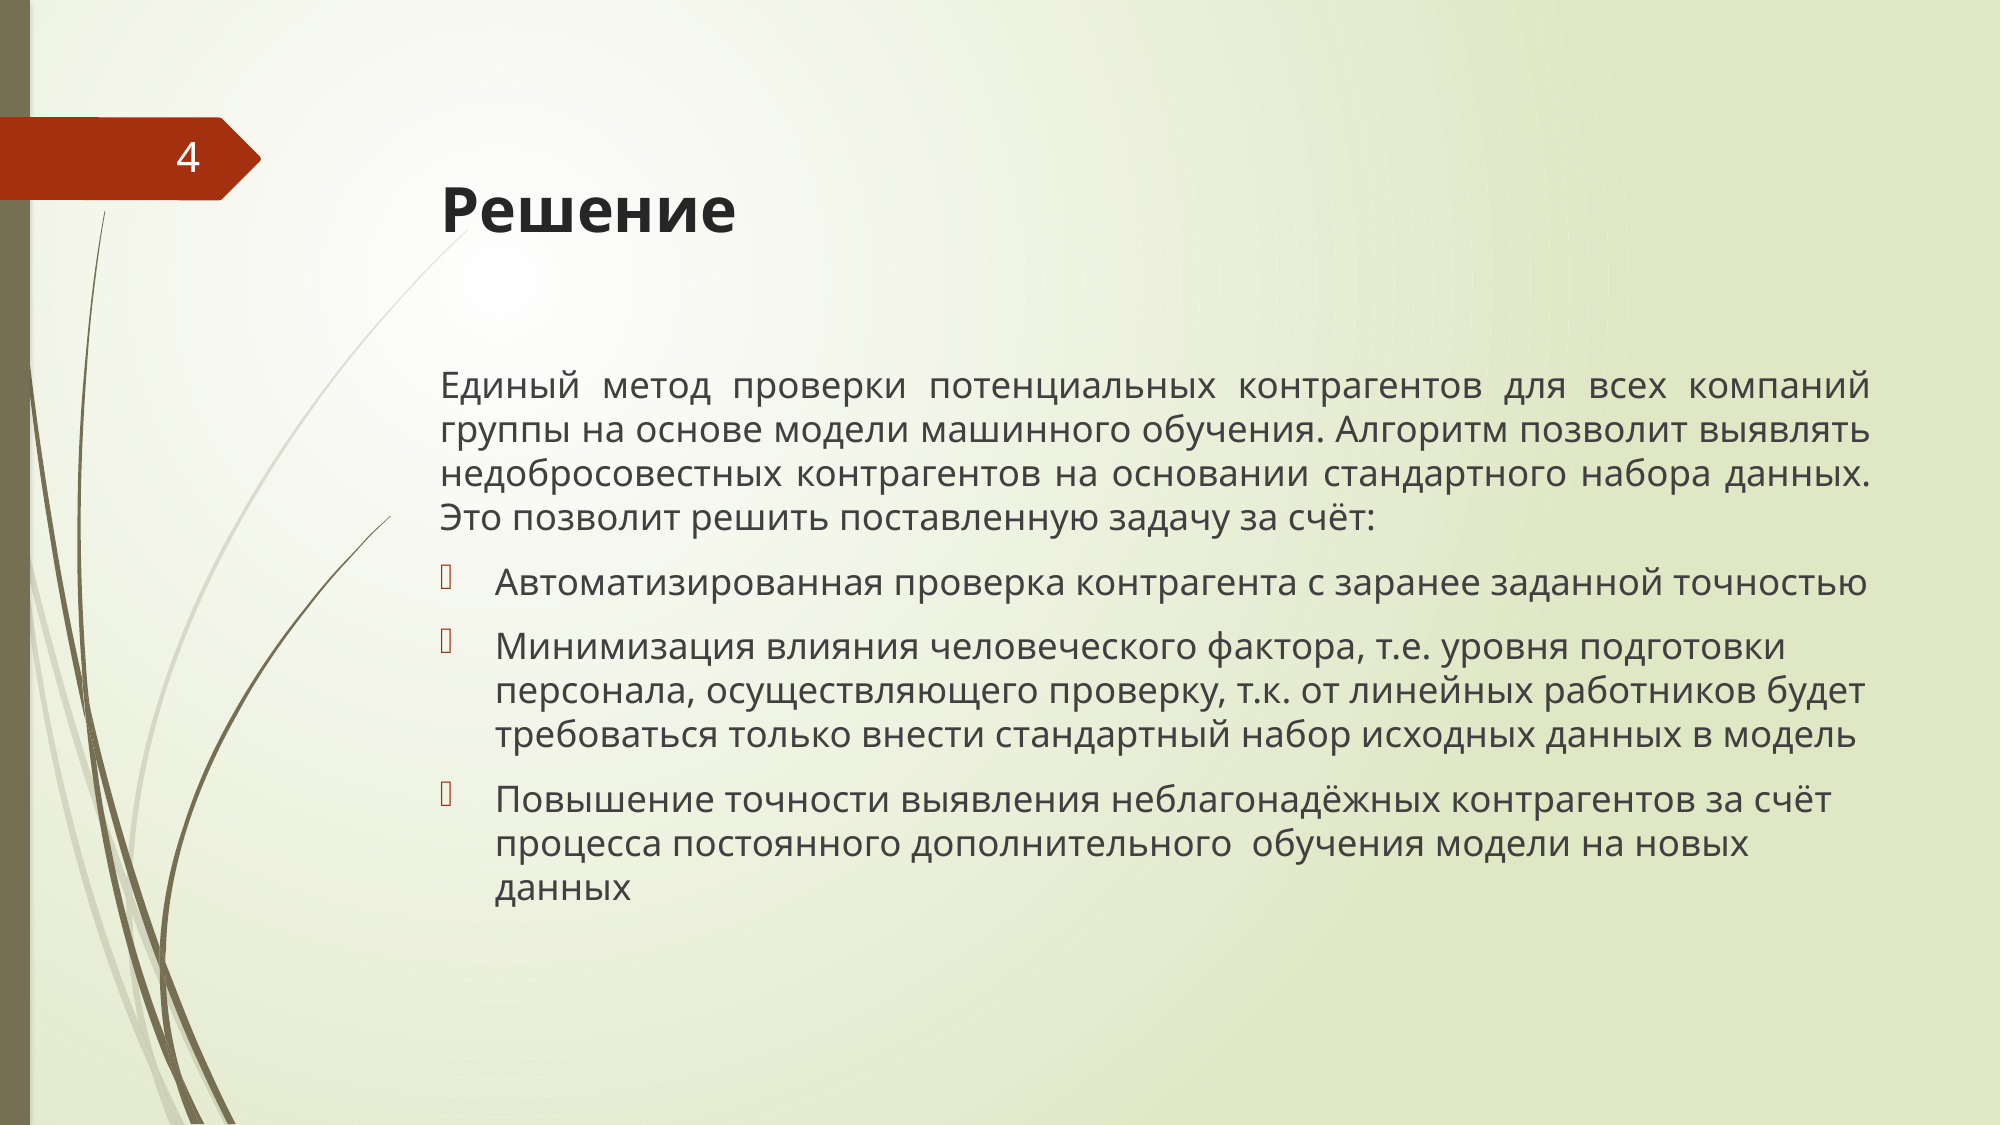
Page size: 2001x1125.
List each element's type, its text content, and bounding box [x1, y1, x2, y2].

slide_number 4 [87, 129, 216, 190]
title Решение [425, 102, 1888, 313]
list Единый метод проверки потенциальных контрагентов для всех компаний группы на основе модели машинного обучения. Алгоритм позволит выявлять недобросовестных контрагентов на основании стандартного набора данных. Это позволит решить поставленную задачу за счёт: Автоматизированная проверка контрагента с заранее заданной точностью Минимизация влияния человеческого фактора, т.е. уровня подготовки персонала, осуществляющего проверку, т.к. от линейных работников будет требоваться только внести стандартный набор исходных данных в модель Повышение точности выявления неблагонадёжных контрагентов за счёт процесса постоянного дополнительного обучения модели на новых данных [424, 354, 1888, 996]
